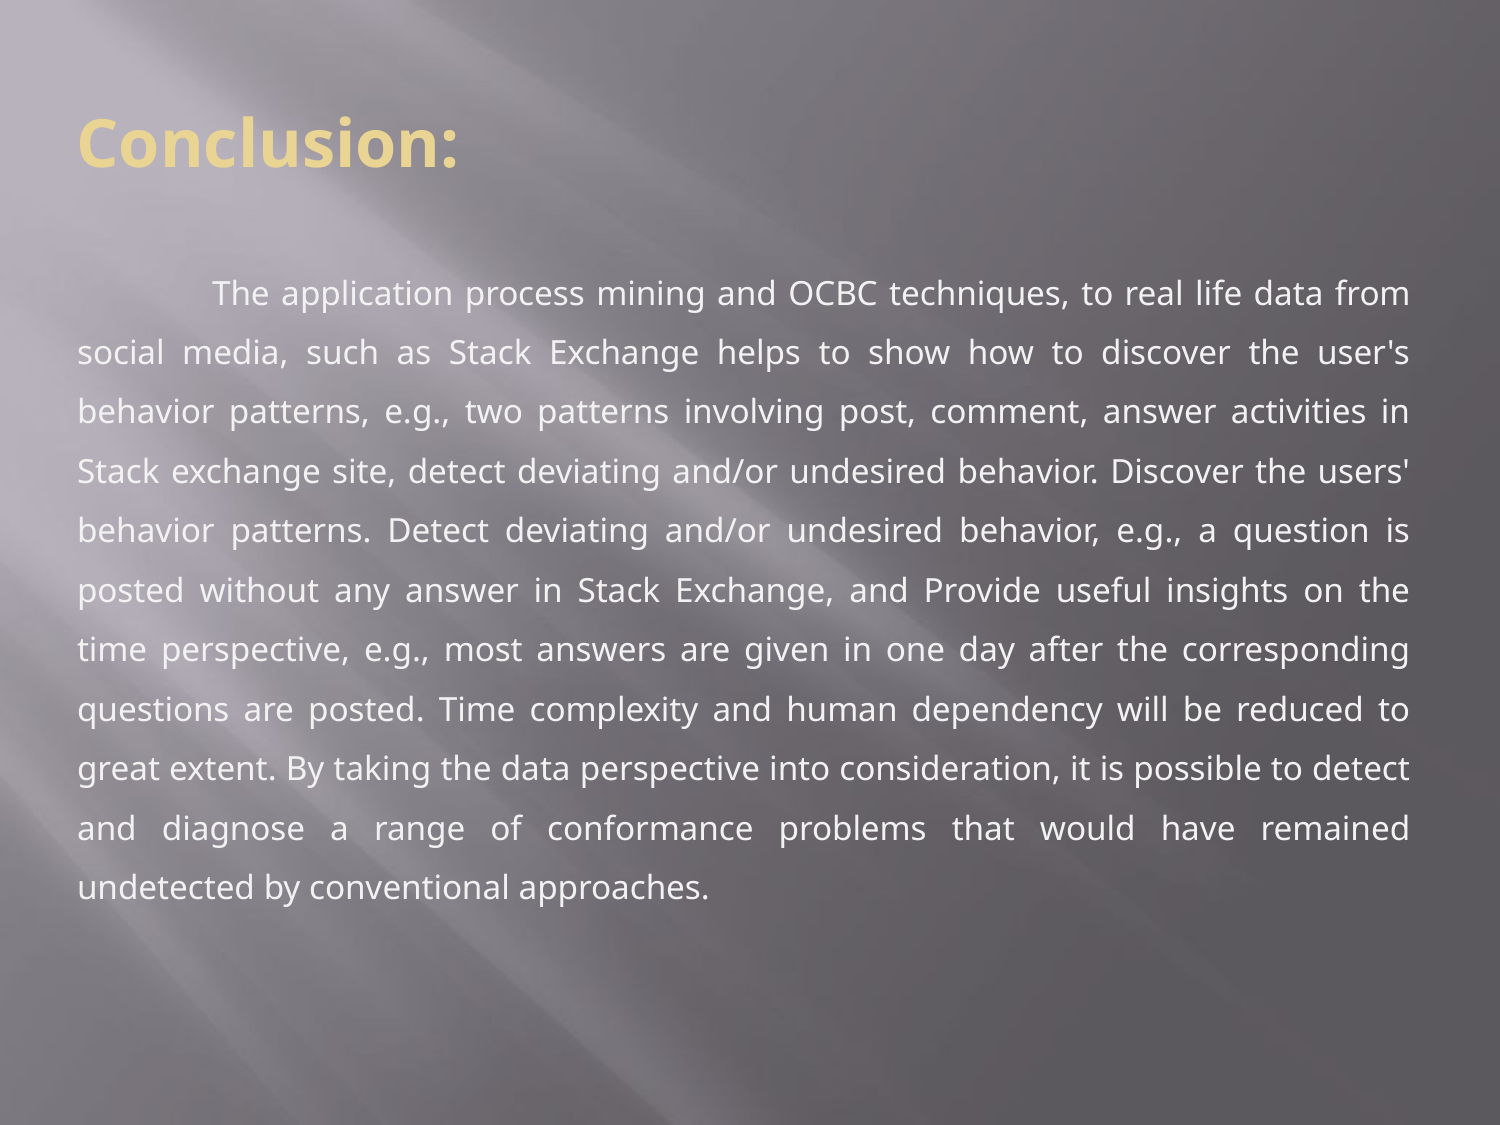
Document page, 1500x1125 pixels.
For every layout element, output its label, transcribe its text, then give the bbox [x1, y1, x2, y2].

picture [0, 0, 1500, 1125]
text_box The application process mining and OCBC techniques, to real life data from social media, such as Stack Exchange helps to show how to discover the user's behavior patterns, e.g., two patterns involving post, comment, answer activities in Stack exchange site, detect deviating and/or undesired behavior. Discover the users' behavior patterns. Detect deviating and/or undesired behavior, e.g., a question is posted without any answer in Stack Exchange, and Provide useful insights on the time perspective, e.g., most answers are given in one day after the corresponding questions are posted. Time complexity and human dependency will be reduced to great extent. By taking the data perspective into consideration, it is possible to detect and diagnose a range of conformance problems that would have remained undetected by conventional approaches. [74, 249, 1414, 975]
title Conclusion: [74, 99, 512, 184]
